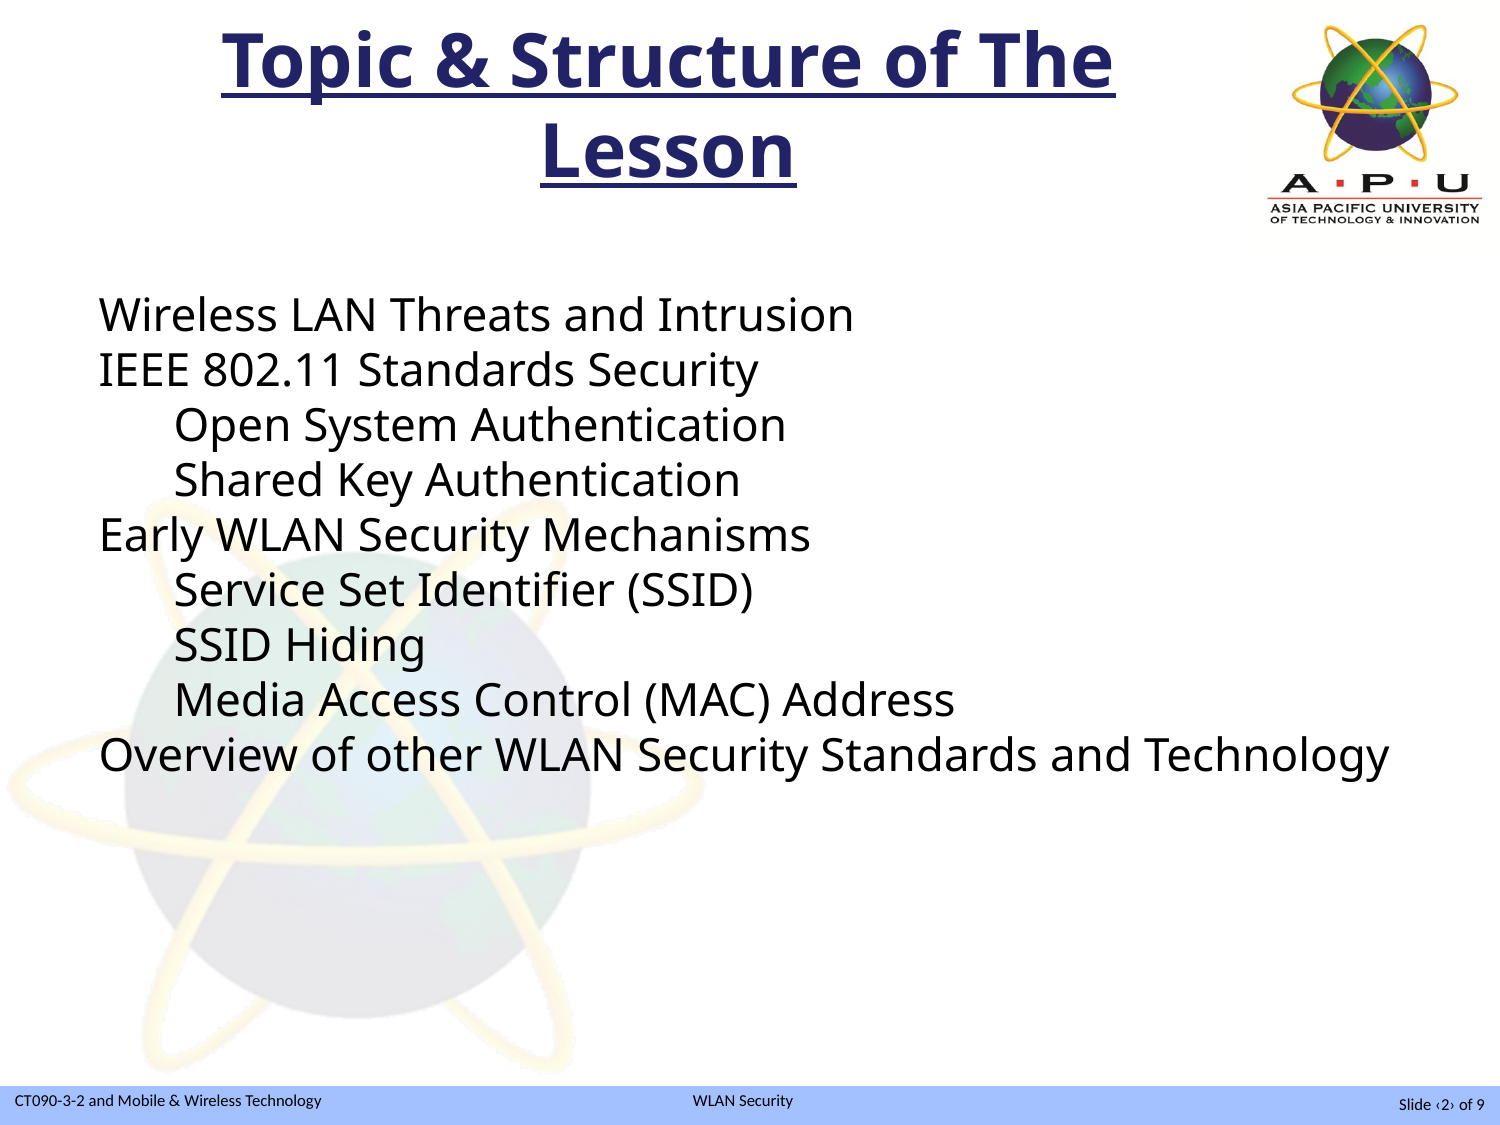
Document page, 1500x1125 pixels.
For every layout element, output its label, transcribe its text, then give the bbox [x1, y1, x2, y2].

picture [1251, 0, 1500, 249]
footer Slide ‹2› of 9 [1024, 1086, 1500, 1125]
list Wireless LAN Threats and Intrusion IEEE 802.11 Standards Security Open System Authentication Shared Key Authentication Early WLAN Security Mechanisms Service Set Identifier (SSID) SSID Hiding Media Access Control (MAC) Address Overview of other WLAN Security Standards and Technology [83, 278, 1434, 1021]
title Topic & Structure of The Lesson [96, 0, 1241, 204]
